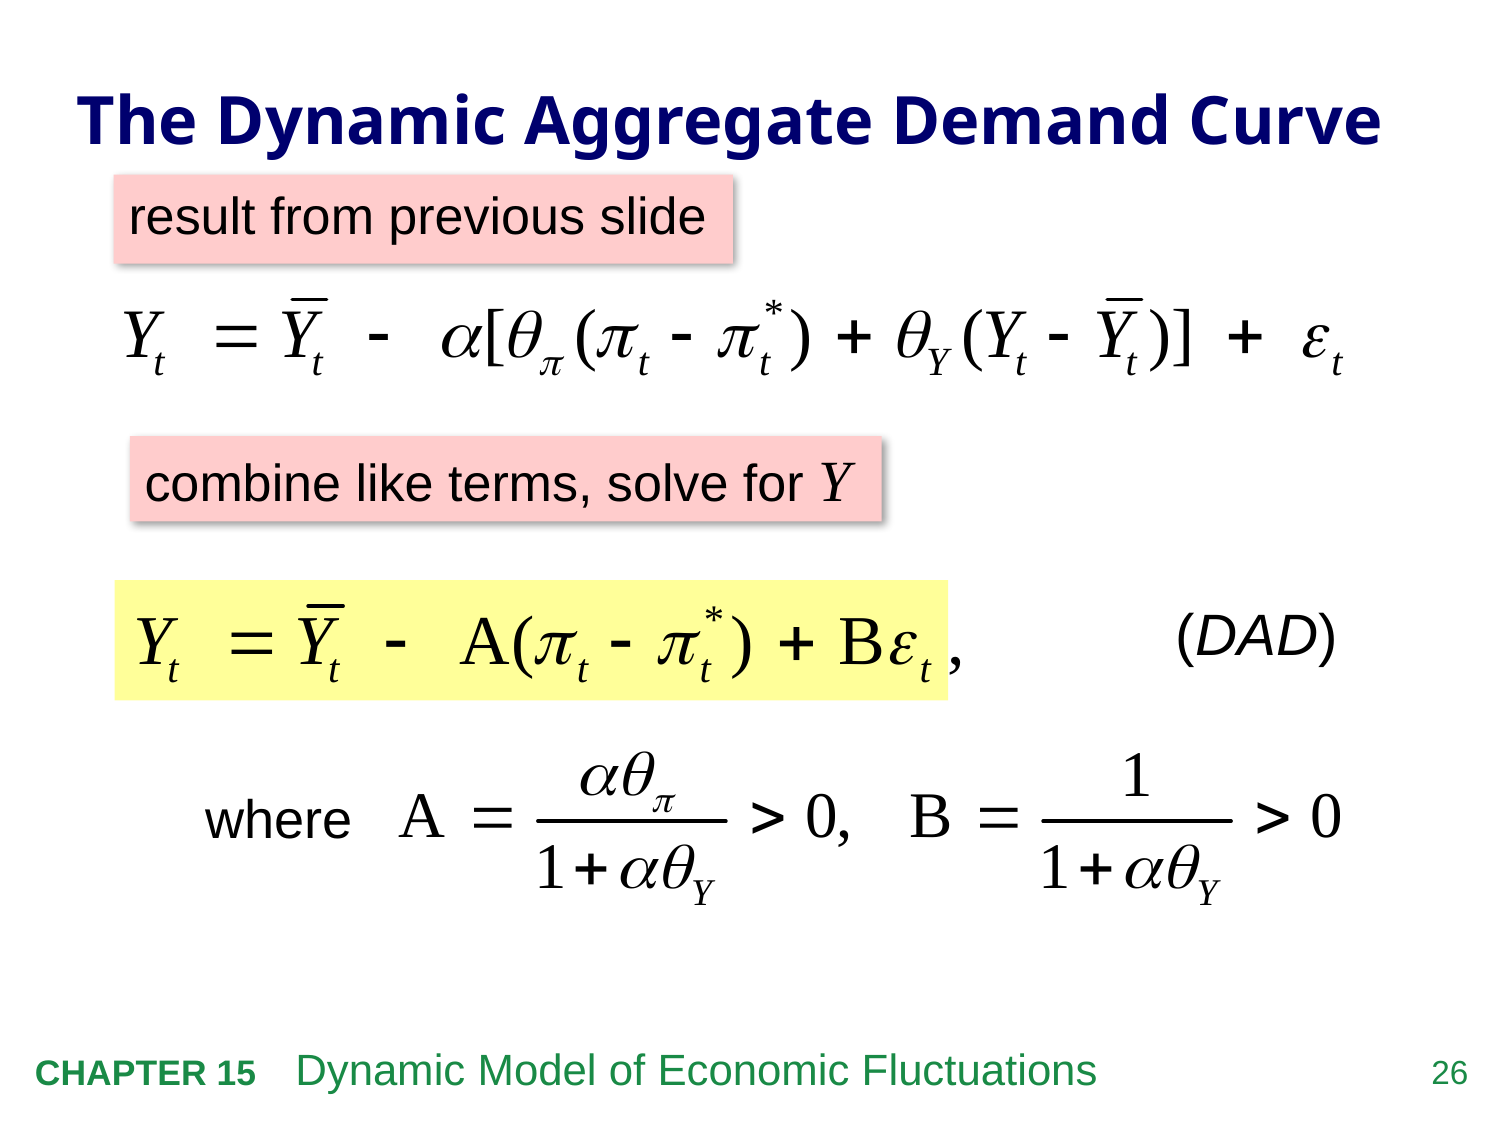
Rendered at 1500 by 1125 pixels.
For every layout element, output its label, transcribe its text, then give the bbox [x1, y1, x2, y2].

text_box where [190, 776, 383, 857]
text_box result from previous slide [113, 174, 733, 264]
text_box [127, 588, 975, 700]
text_box [112, 578, 950, 703]
text_box combine like terms, solve for Y [129, 436, 882, 522]
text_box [113, 282, 1359, 393]
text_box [388, 734, 1353, 919]
text_box (DAD) [1146, 589, 1353, 675]
title The Dynamic Aggregate Demand Curve [76, 38, 1430, 193]
